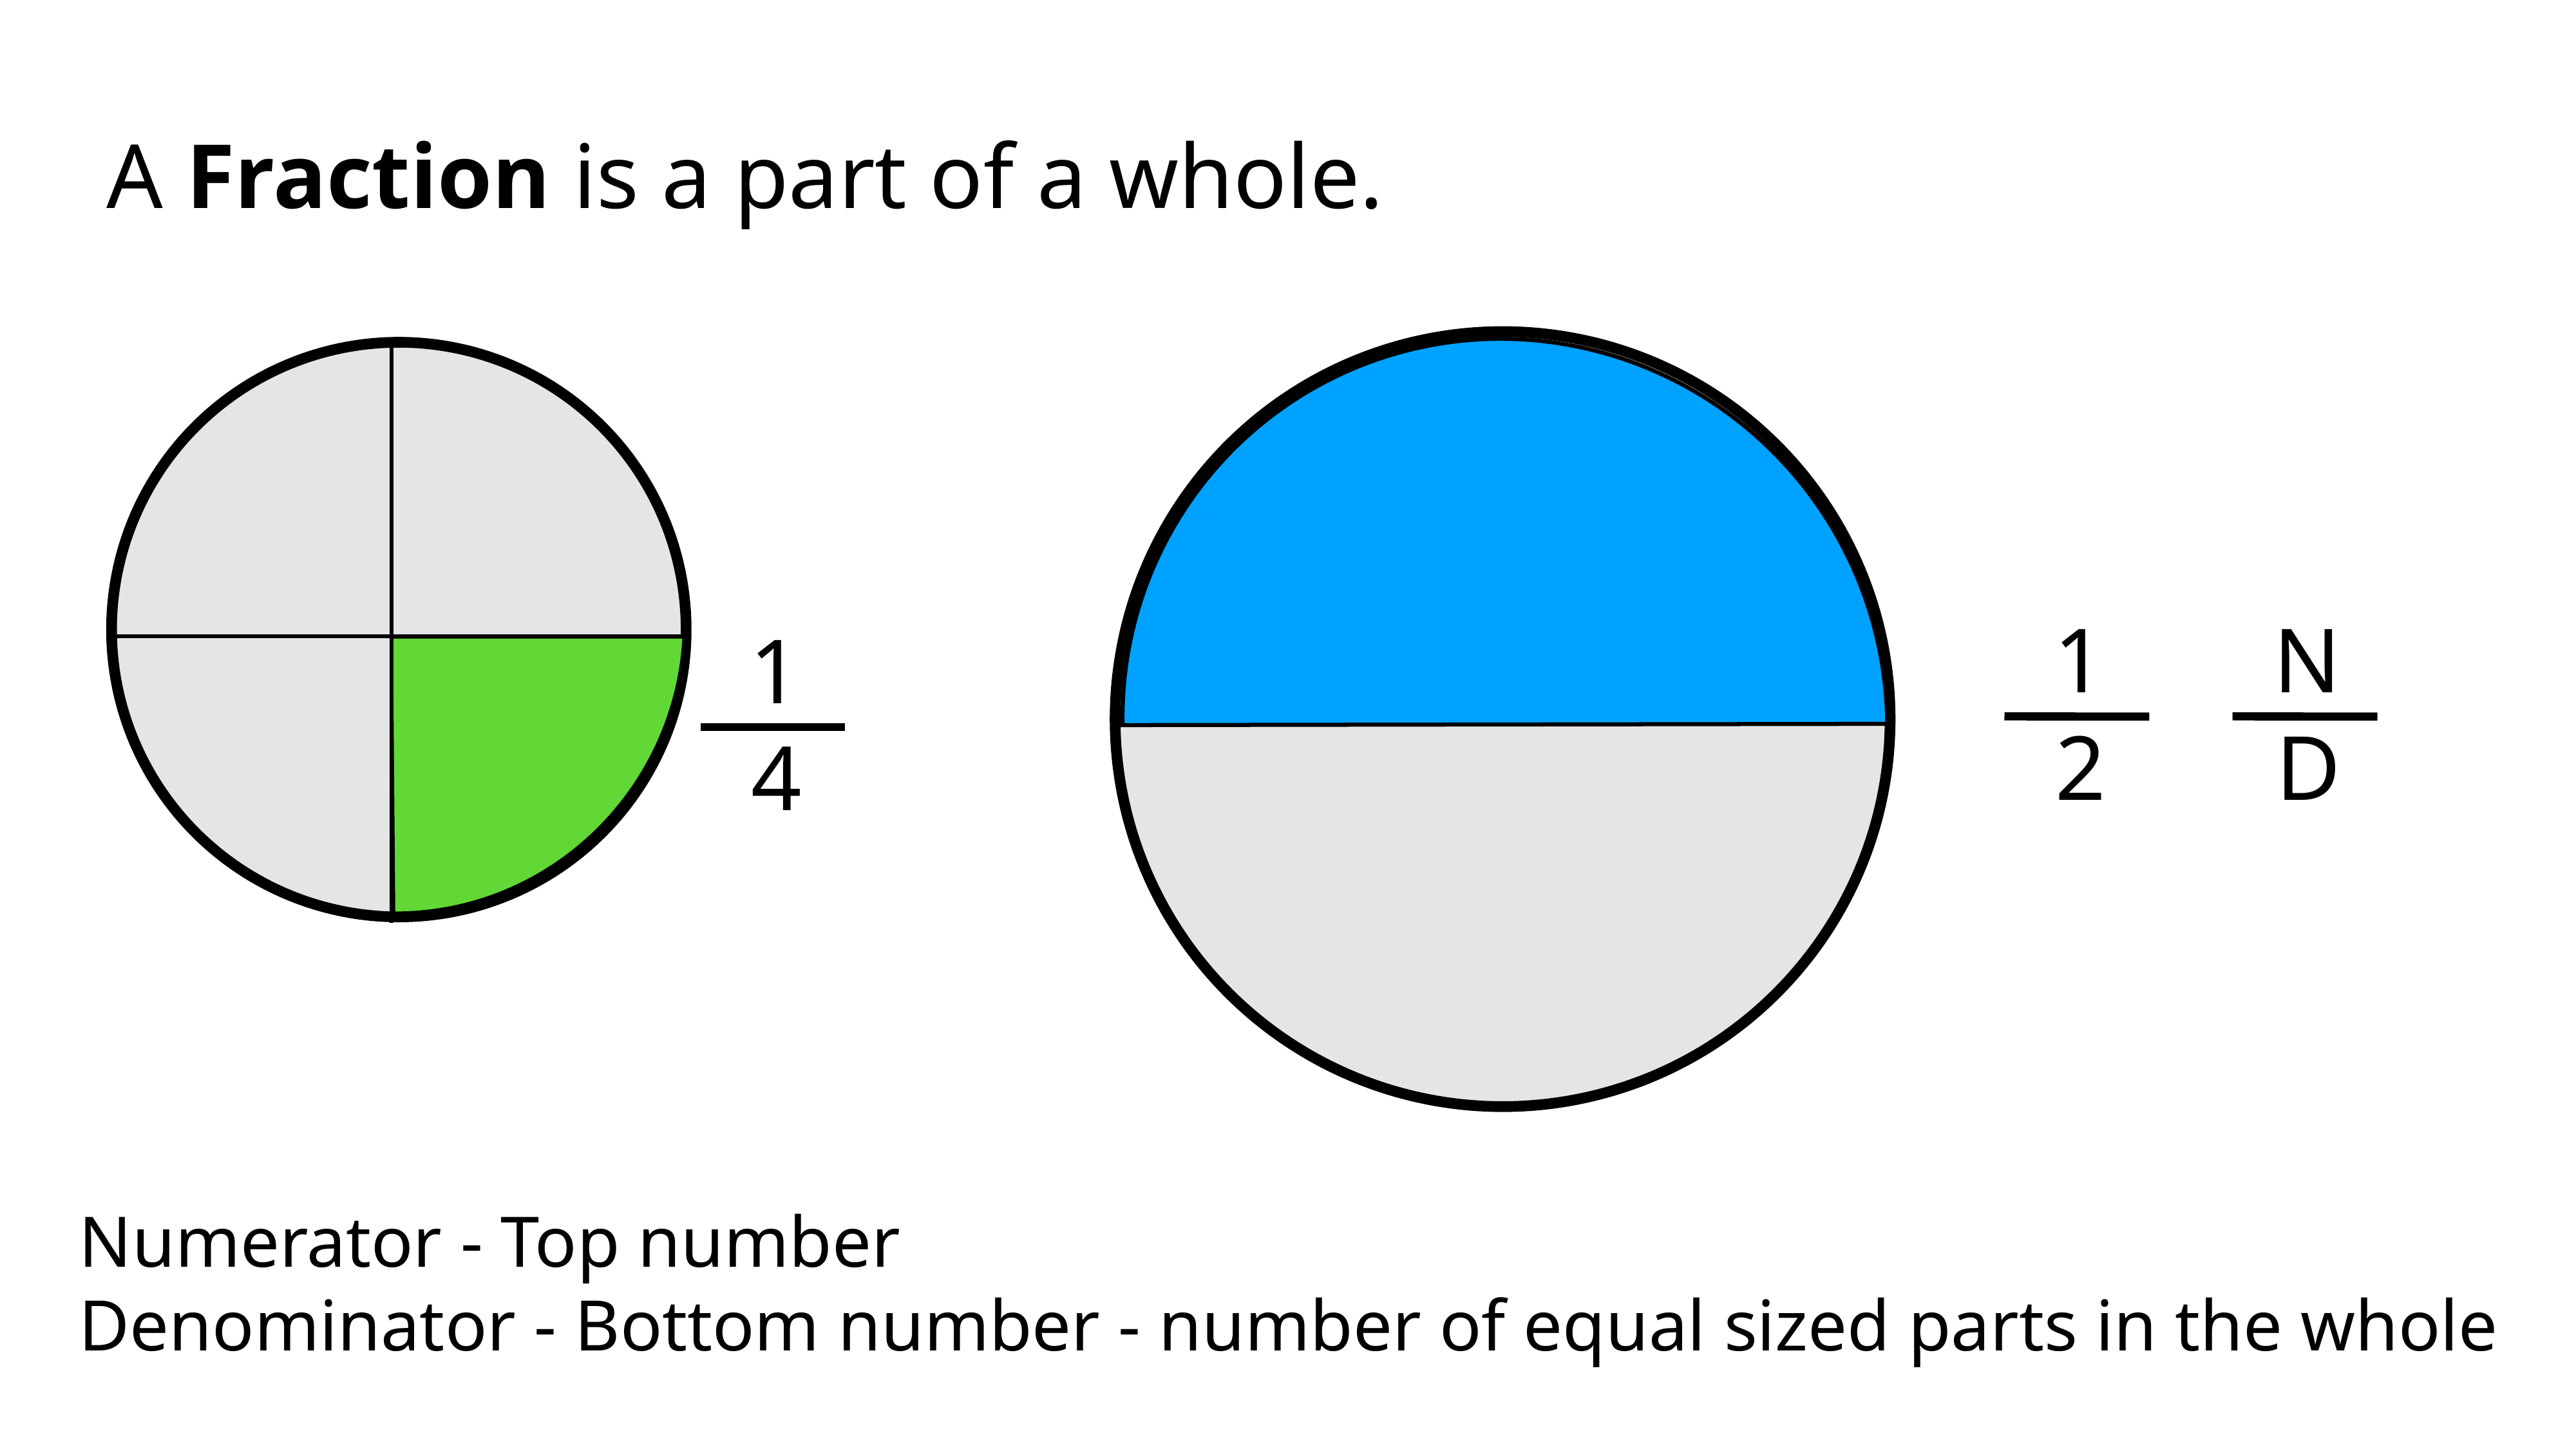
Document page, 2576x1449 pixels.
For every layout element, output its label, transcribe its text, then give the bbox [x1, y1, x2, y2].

text_box [1115, 331, 1890, 1107]
text_box [1122, 339, 1888, 725]
text_box A Fraction is a part of a whole. [101, 114, 1390, 232]
text_box [111, 637, 392, 917]
text_box 4 [746, 717, 808, 727]
text_box 2 [2050, 717, 2112, 824]
text_box 1 [2049, 598, 2110, 716]
text_box 1 [744, 609, 806, 727]
text_box [111, 342, 392, 636]
text_box 4 [746, 728, 808, 834]
text_box [392, 342, 687, 636]
text_box Numerator - Top number Denominator - Bottom number - number of equal sized parts in the whole [73, 1192, 2505, 1370]
text_box [392, 637, 684, 913]
text_box N [2268, 598, 2347, 716]
text_box 2 [2050, 706, 2112, 716]
text_box D [2271, 717, 2347, 824]
text_box [392, 637, 687, 917]
text_box D [2271, 706, 2347, 716]
